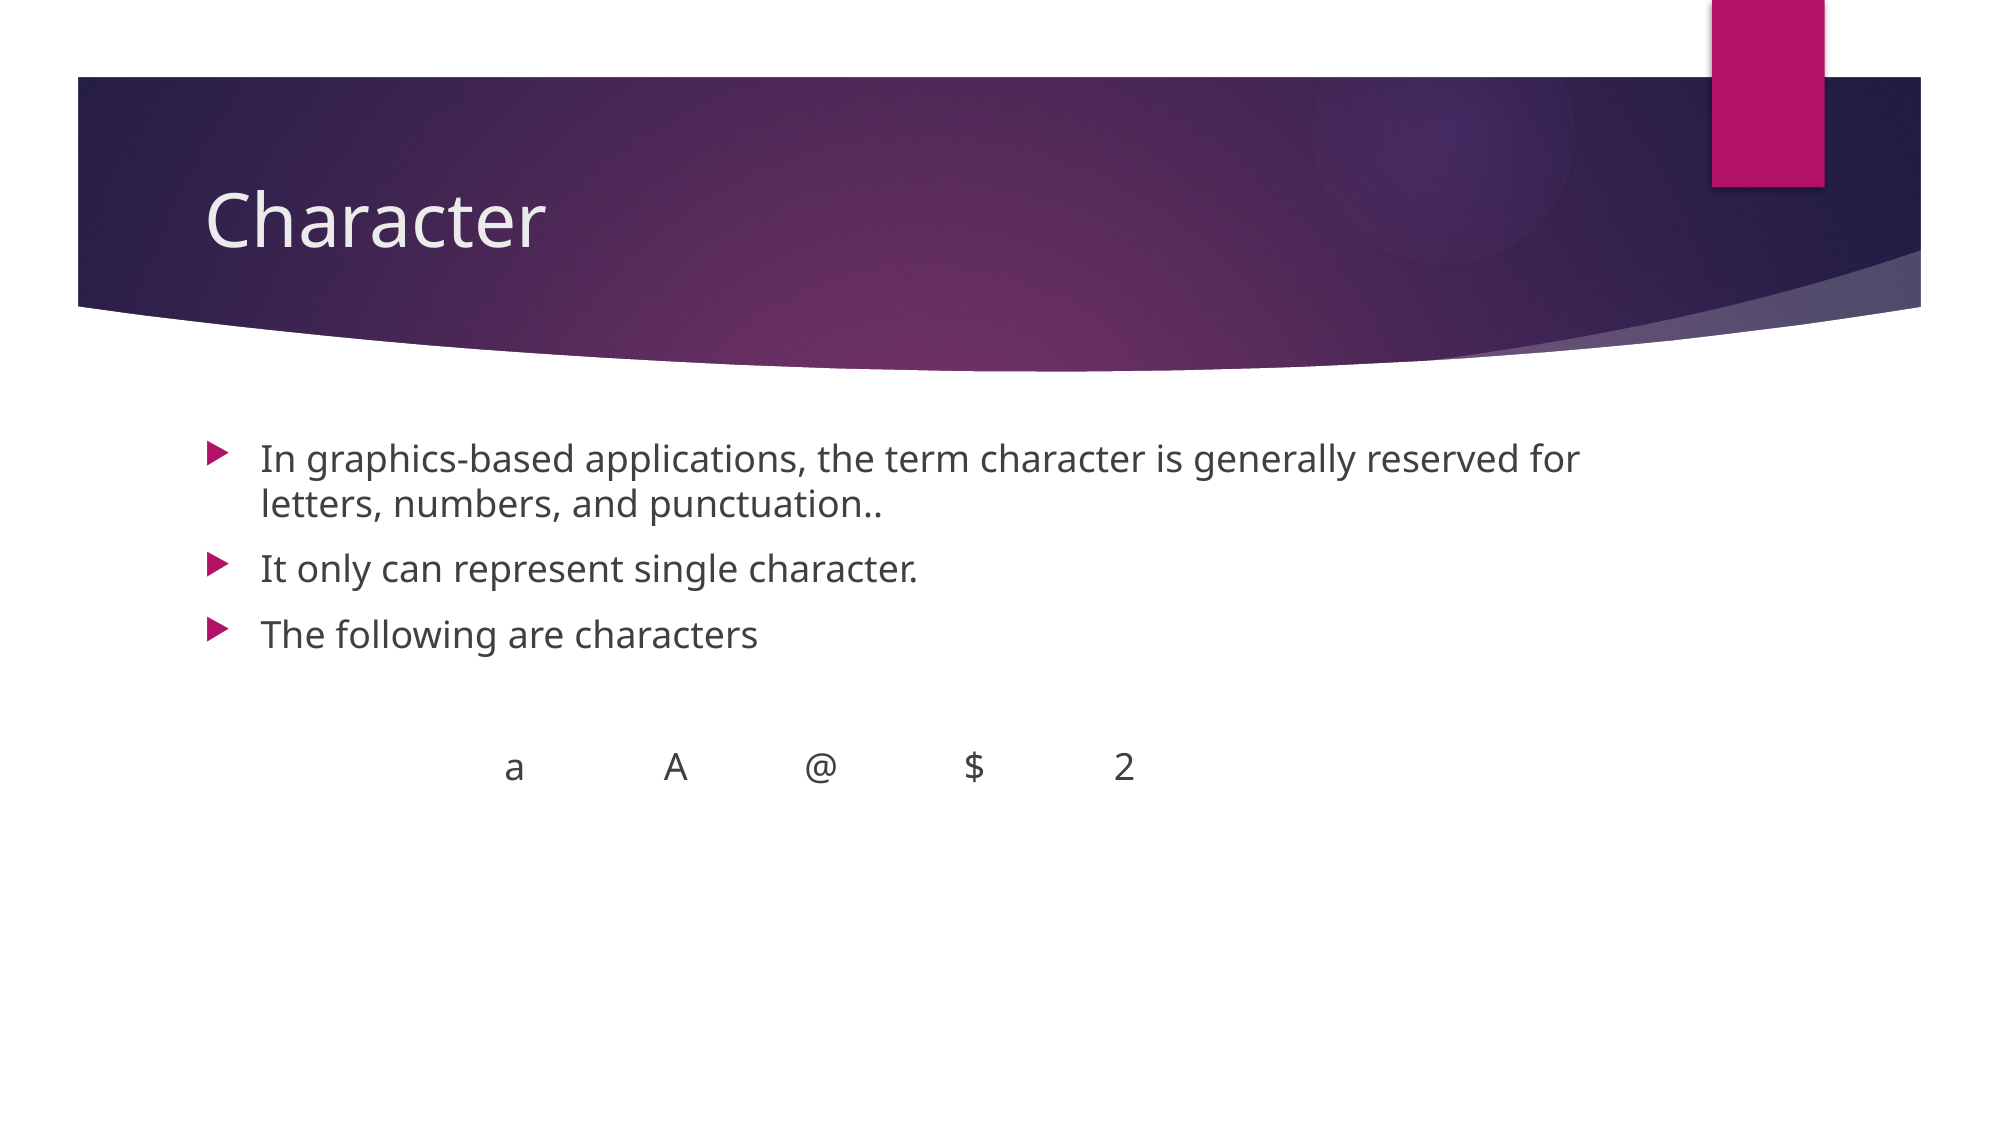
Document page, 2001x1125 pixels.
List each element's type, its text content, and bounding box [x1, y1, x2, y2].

list In graphics-based applications, the term character is generally reserved for letters, numbers, and punctuation.. It only can represent single character. The following are characters a A @ $ 2 [189, 427, 1638, 988]
title Character [189, 159, 1627, 276]
